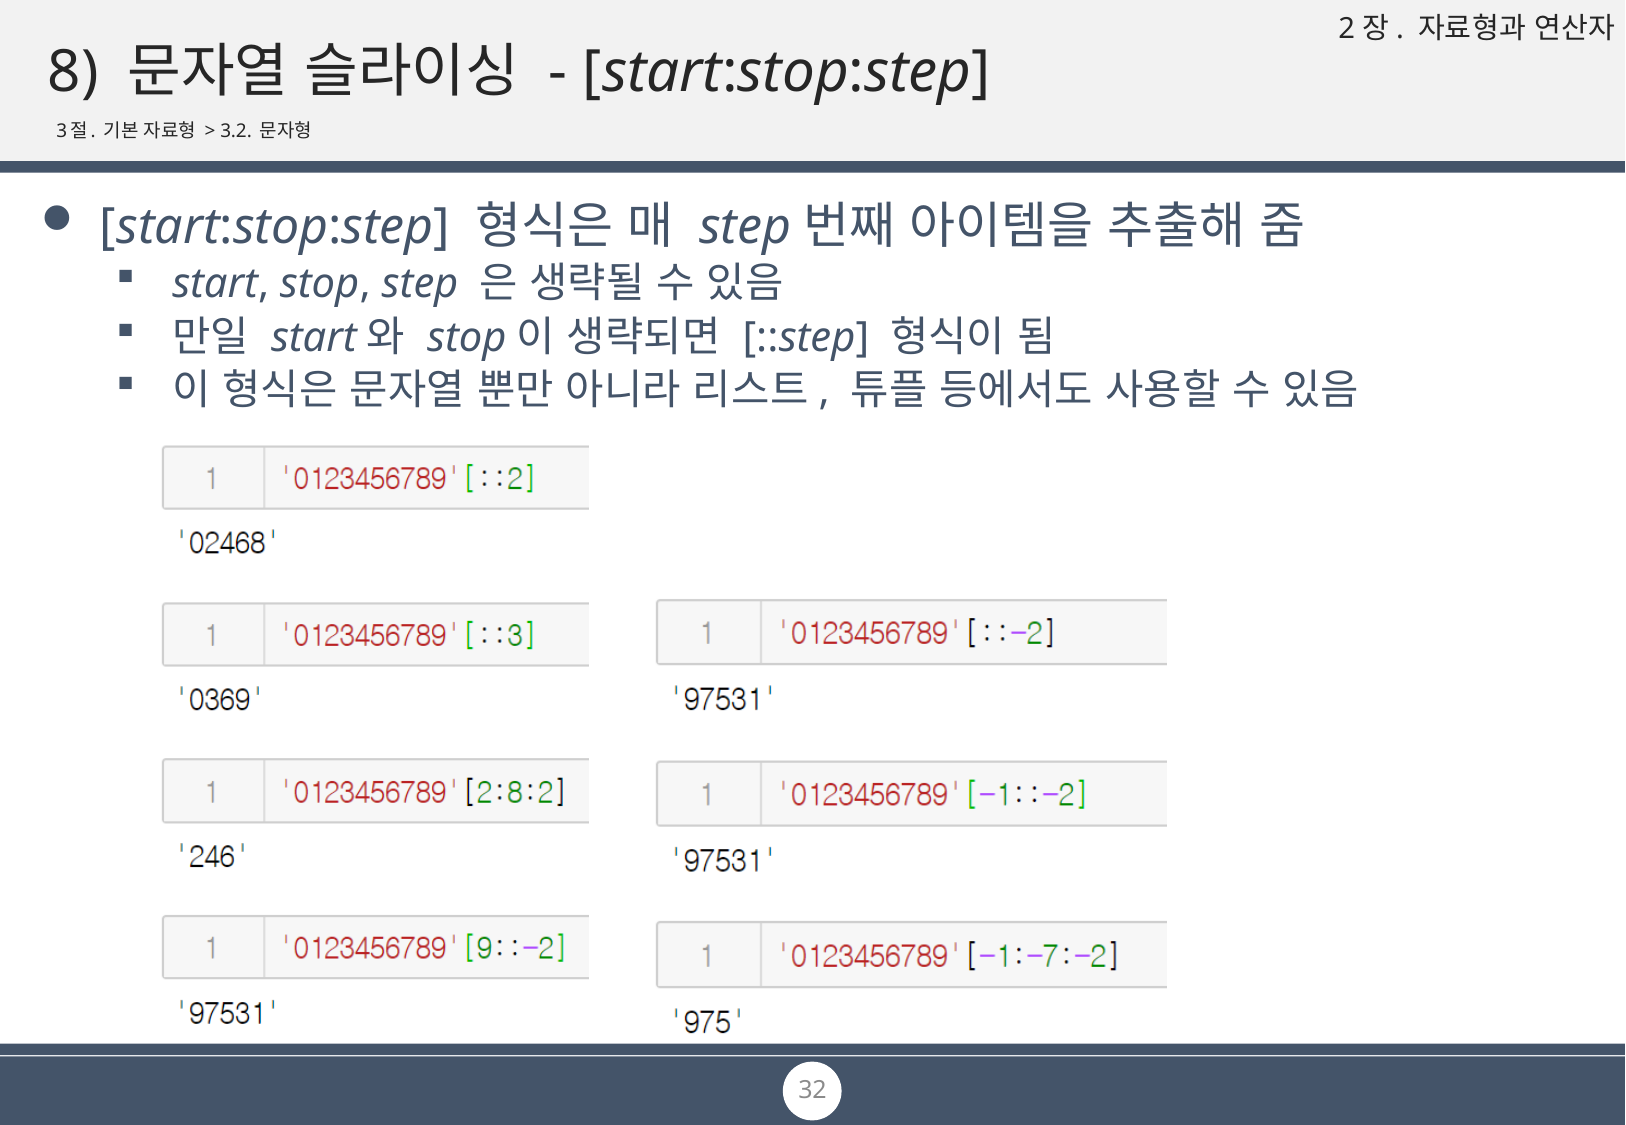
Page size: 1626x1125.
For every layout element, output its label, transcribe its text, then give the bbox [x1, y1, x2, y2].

list 3절. 기본 자료형 > 3.2. 문자형 [44, 113, 1592, 149]
picture [647, 589, 1167, 1041]
title 8) 문자열 슬라이싱 - [start:stop:step] [32, 30, 1592, 114]
list [start:stop:step] 형식은 매 step번째 아이템을 추출해 줌 start, stop, step 은 생략될 수 있음 만일 start와 stop이 생략되면 [::step] 형식이 됨 이 형식은 문자열 뿐만 아니라 리스트, 튜플 등에서도 사용할 수 있음 [26, 173, 1592, 1032]
picture [150, 439, 589, 1037]
slide_number 32 [629, 1061, 996, 1121]
